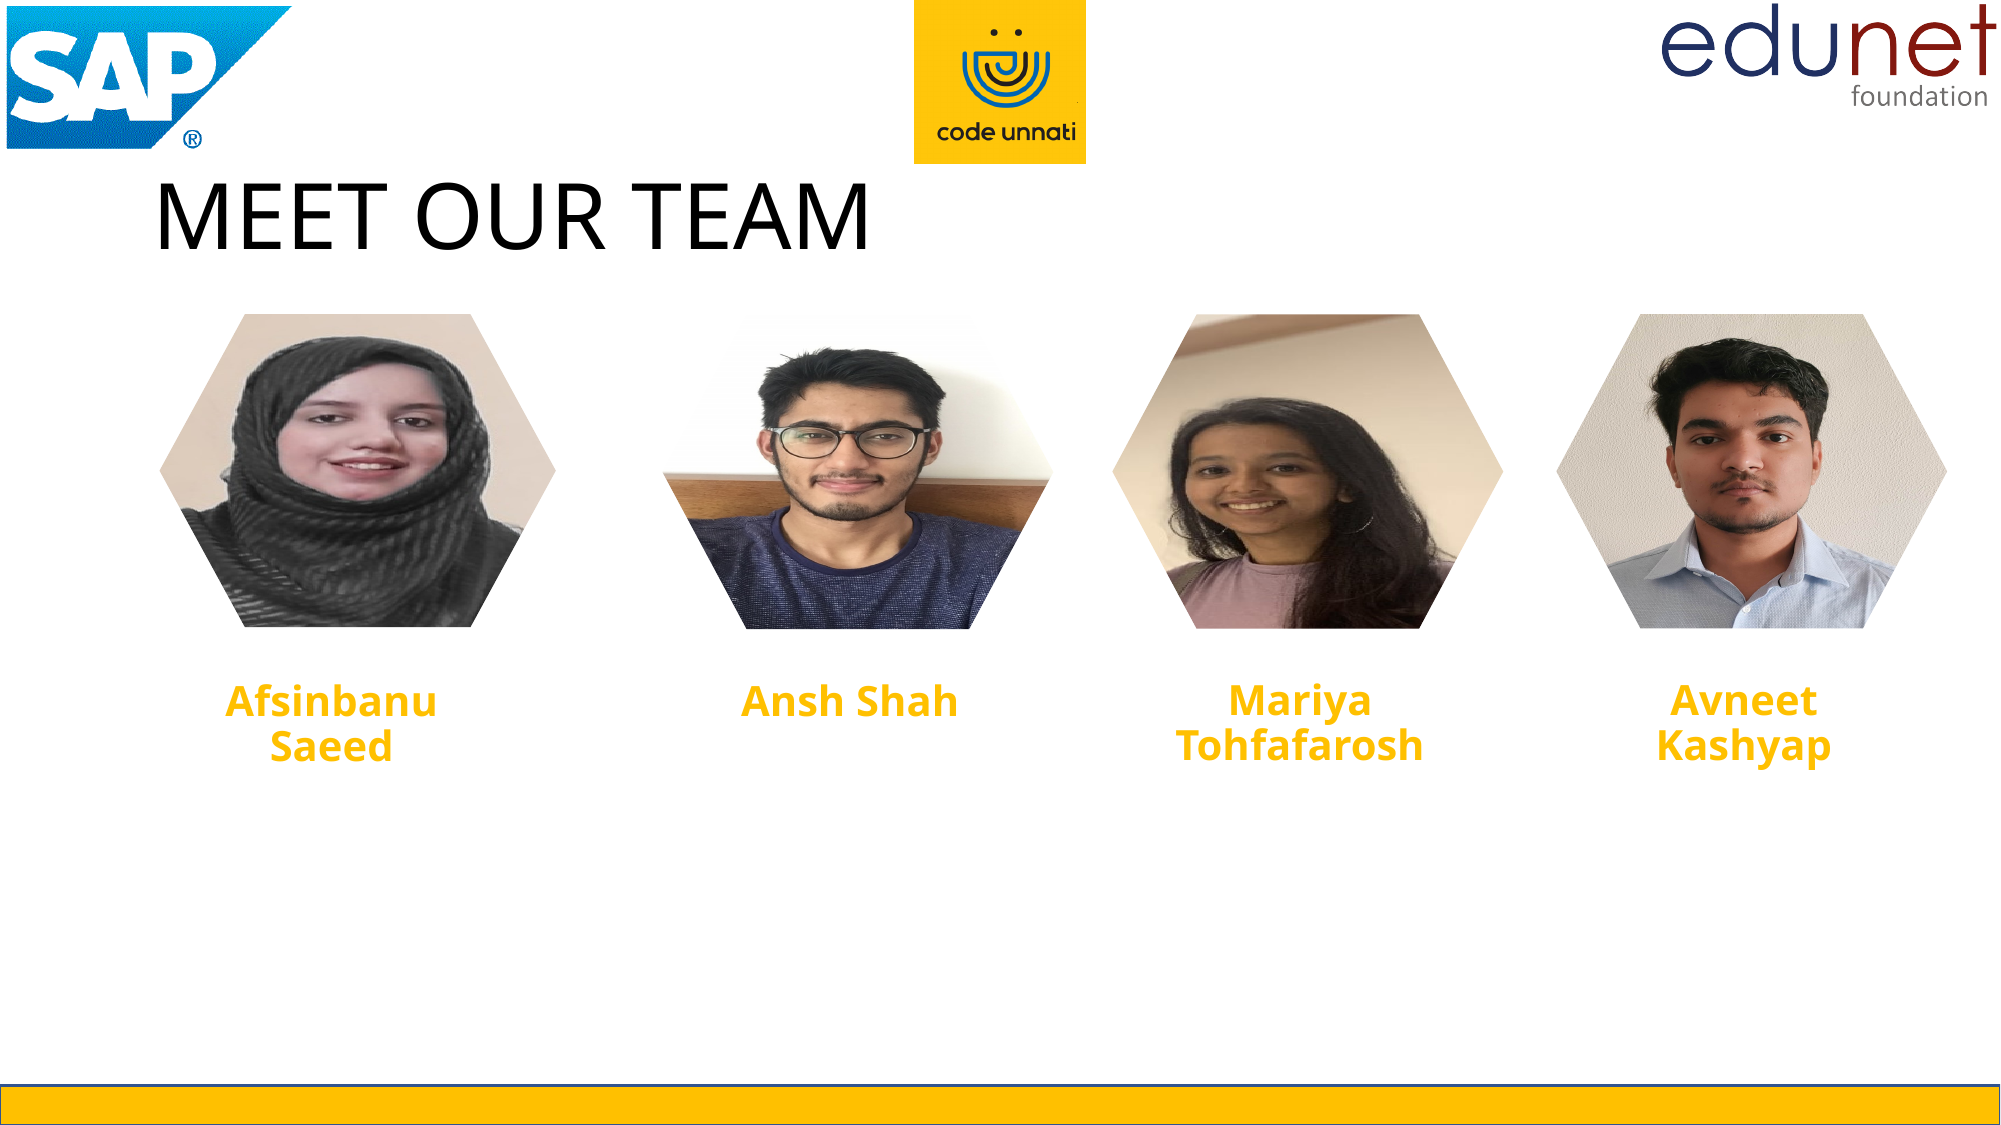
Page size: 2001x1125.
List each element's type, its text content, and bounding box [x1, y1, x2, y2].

picture [1654, 0, 2000, 113]
list Avneet Kashyap [1568, 672, 1920, 729]
picture [159, 314, 556, 628]
picture [662, 314, 1054, 630]
list Ansh Shah [674, 673, 1026, 730]
picture [914, 0, 1086, 163]
title MEET OUR TEAM [137, 163, 1863, 272]
picture [1556, 314, 1948, 629]
picture [0, 0, 339, 157]
list Mariya Tohfafarosh [1124, 672, 1476, 729]
list Afsinbanu Saeed [156, 673, 508, 730]
picture [1112, 314, 1504, 629]
